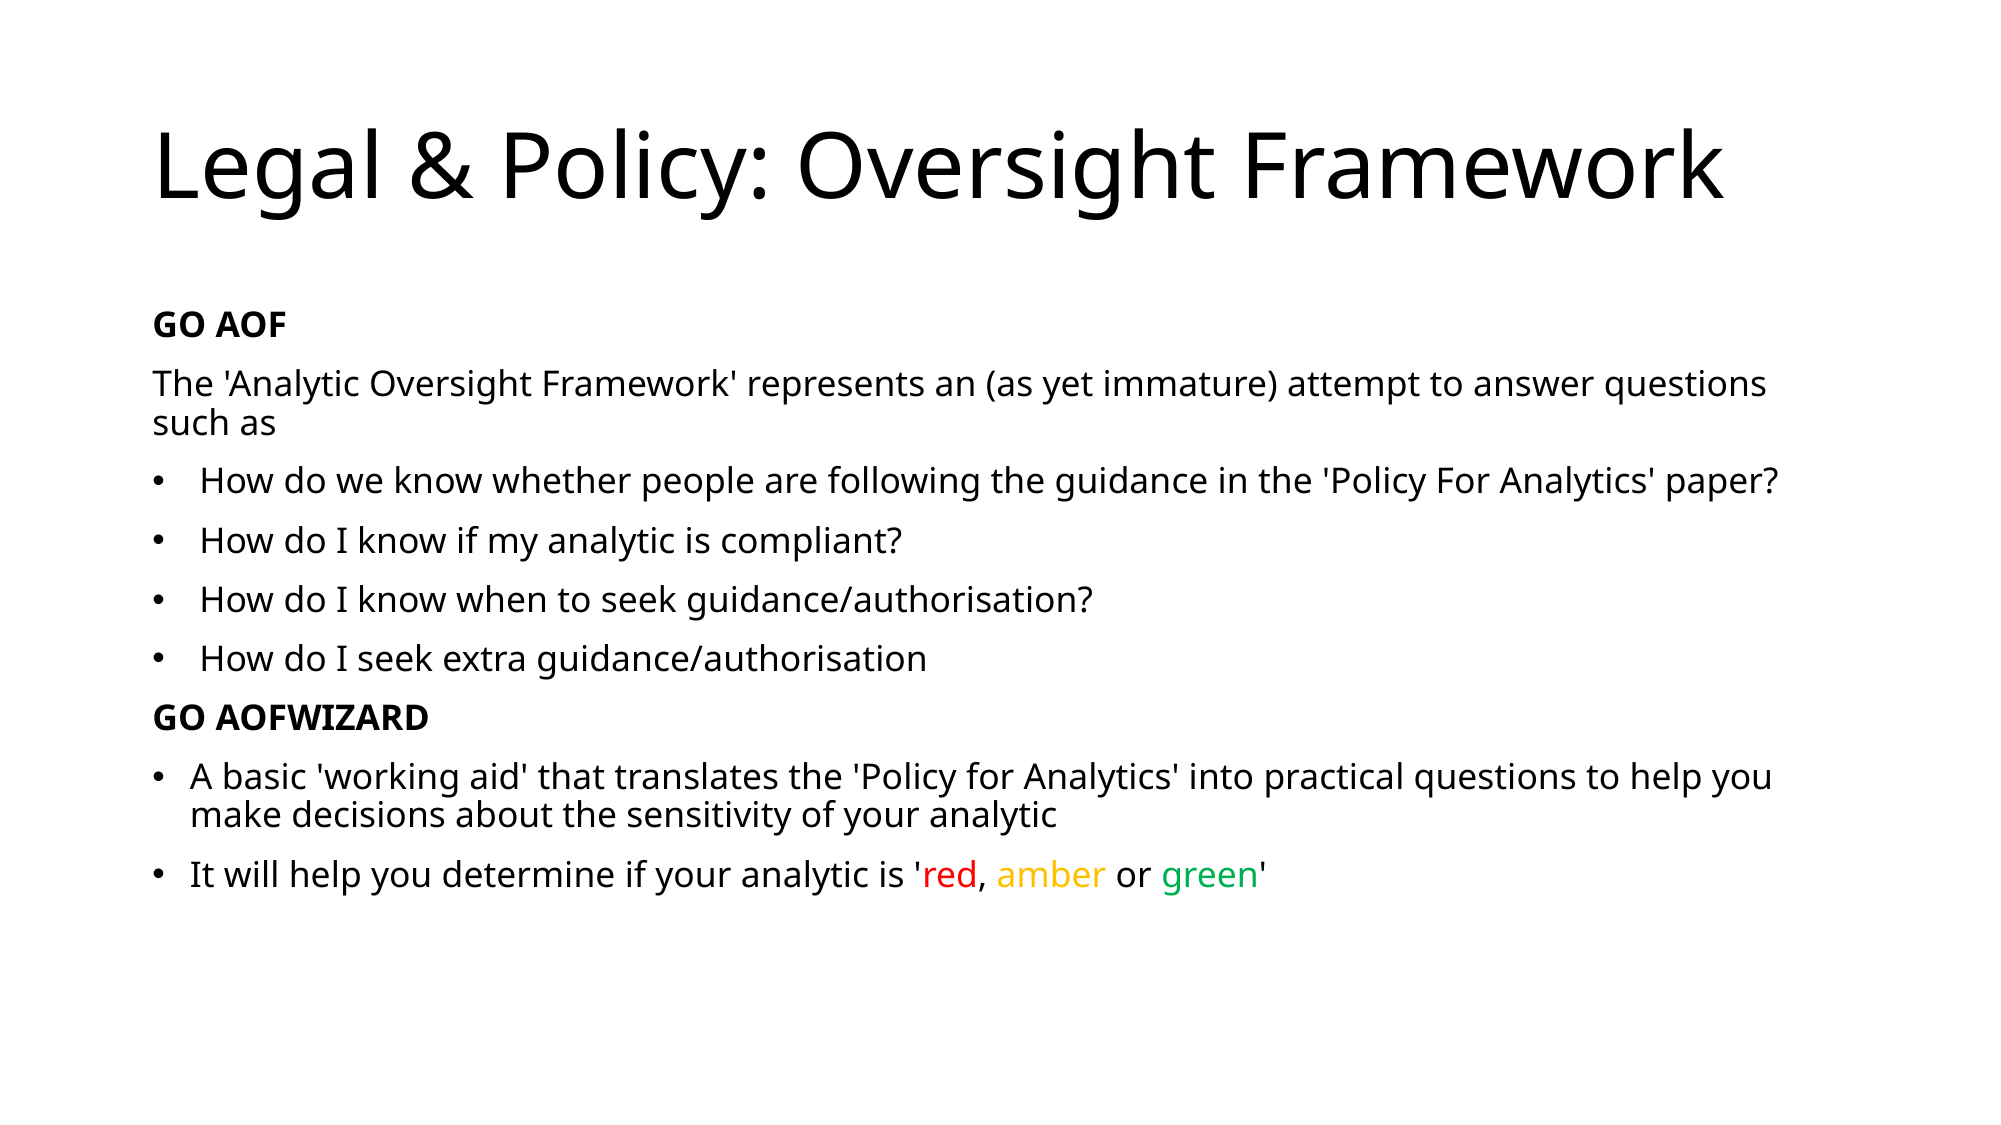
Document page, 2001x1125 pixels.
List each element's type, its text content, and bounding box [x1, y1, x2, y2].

title Legal & Policy: Oversight Framework [137, 59, 1863, 278]
list GO AOF The 'Analytic Oversight Framework' represents an (as yet immature) attempt to answer questions such as How do we know whether people are following the guidance in the 'Policy For Analytics' paper? How do I know if my analytic is compliant? How do I know when to seek guidance/authorisation? How do I seek extra guidance/authorisation GO AOFWIZARD A basic 'working aid' that translates the 'Policy for Analytics' into practical questions to help you make decisions about the sensitivity of your analytic It will help you determine if your analytic is 'red, amber or green' [137, 299, 1863, 1086]
